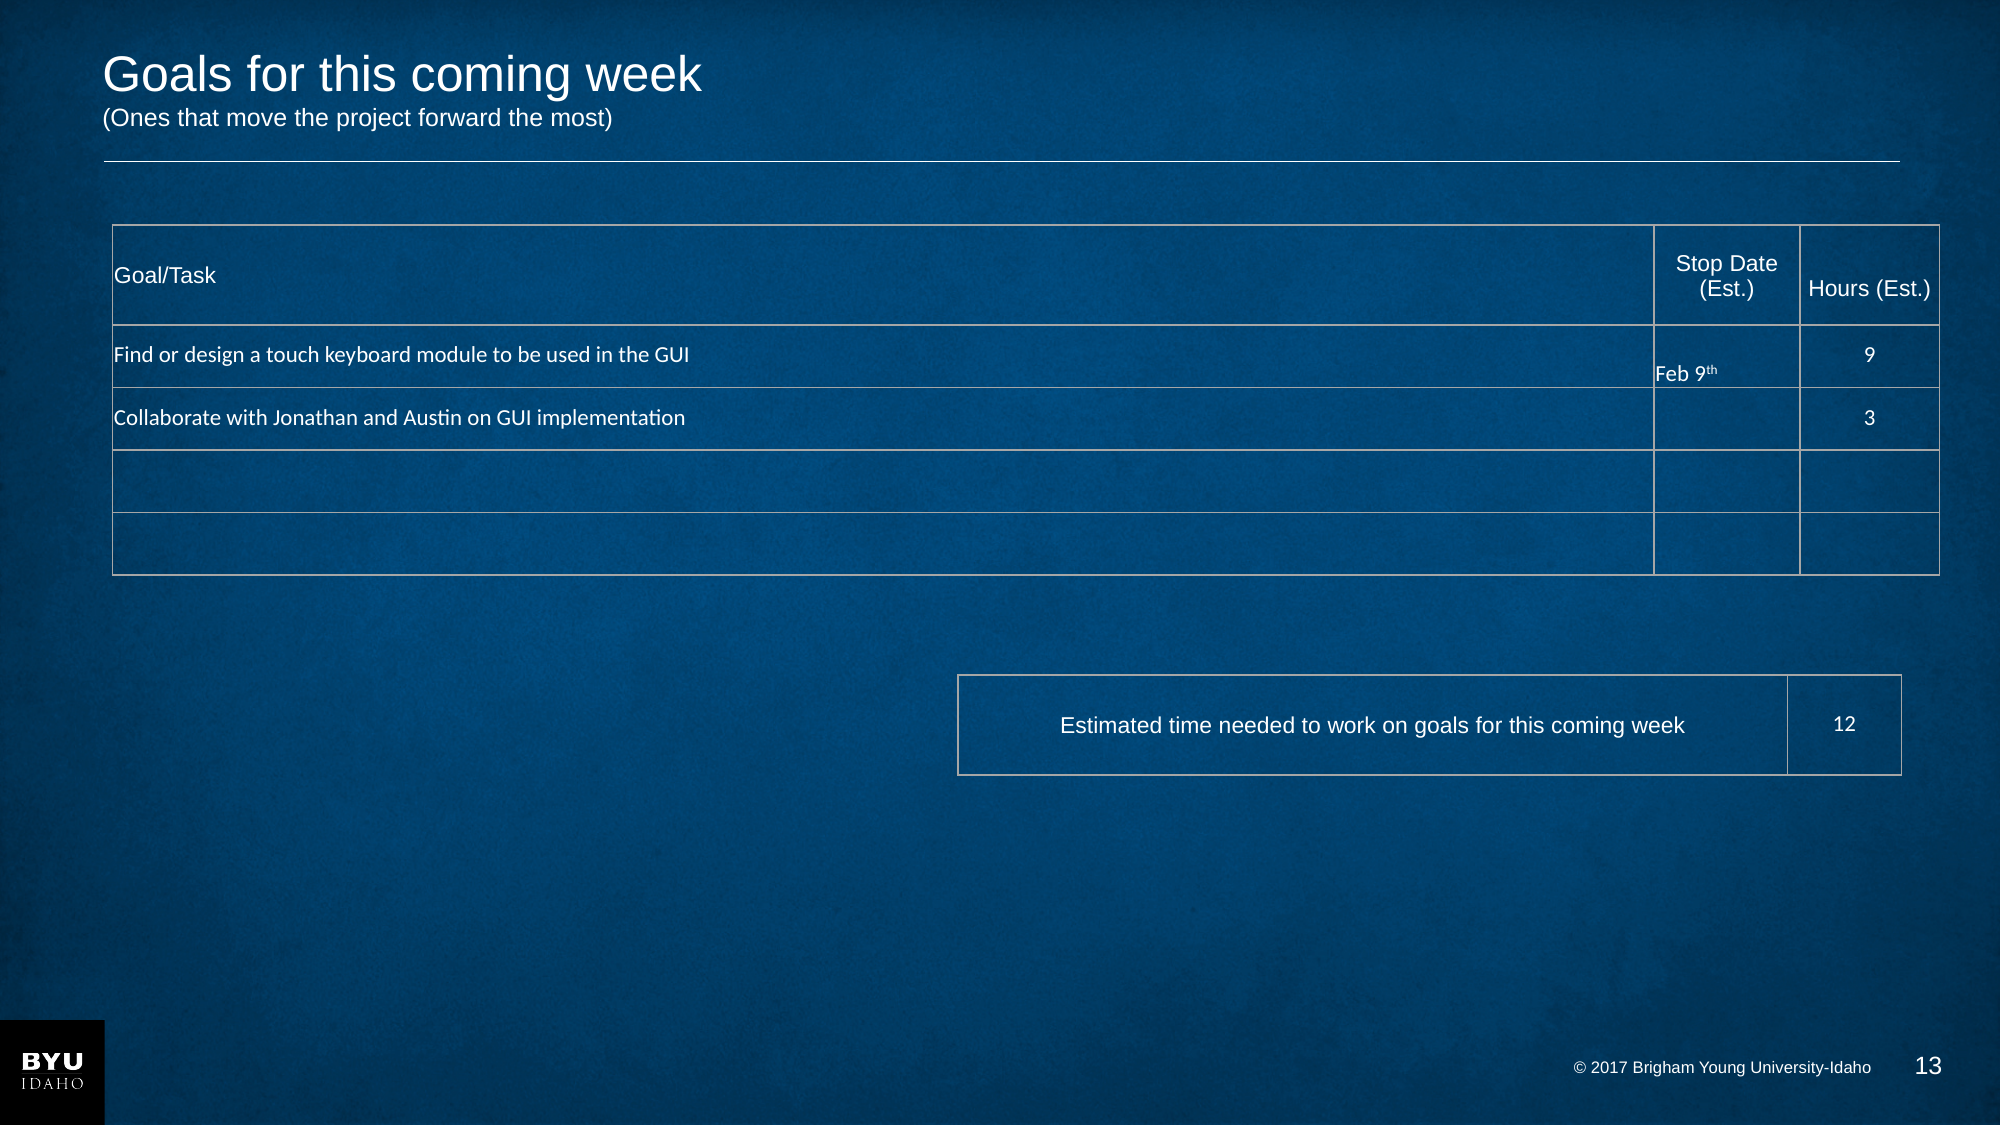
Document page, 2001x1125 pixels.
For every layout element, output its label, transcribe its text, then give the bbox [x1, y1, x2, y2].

table_cell [1801, 513, 1939, 574]
table_cell 9 [1801, 326, 1939, 387]
table_cell [113, 513, 1653, 574]
table_cell [1655, 451, 1799, 512]
table_header Stop Date (Est.) [1655, 226, 1799, 324]
table_cell [1655, 513, 1799, 574]
table_header Estimated time needed to work on goals for this coming week [959, 676, 1787, 774]
table_cell Collaborate with Jonathan and Austin on GUI implementation [113, 388, 1653, 449]
table_cell 3 [1801, 388, 1939, 449]
table_cell Feb 9th [1655, 326, 1799, 387]
table_header Hours (Est.) [1801, 226, 1939, 324]
table_header Goal/Task [113, 226, 1653, 324]
table_cell [113, 451, 1653, 512]
picture [0, 0, 2000, 1125]
title Goals for this coming week (Ones that move the project forward the most) [87, 12, 1900, 162]
table_cell Find or design a touch keyboard module to be used in the GUI [113, 326, 1653, 387]
table_header 12 [1788, 676, 1901, 774]
table_cell [1801, 451, 1939, 512]
table_cell [1655, 388, 1799, 449]
